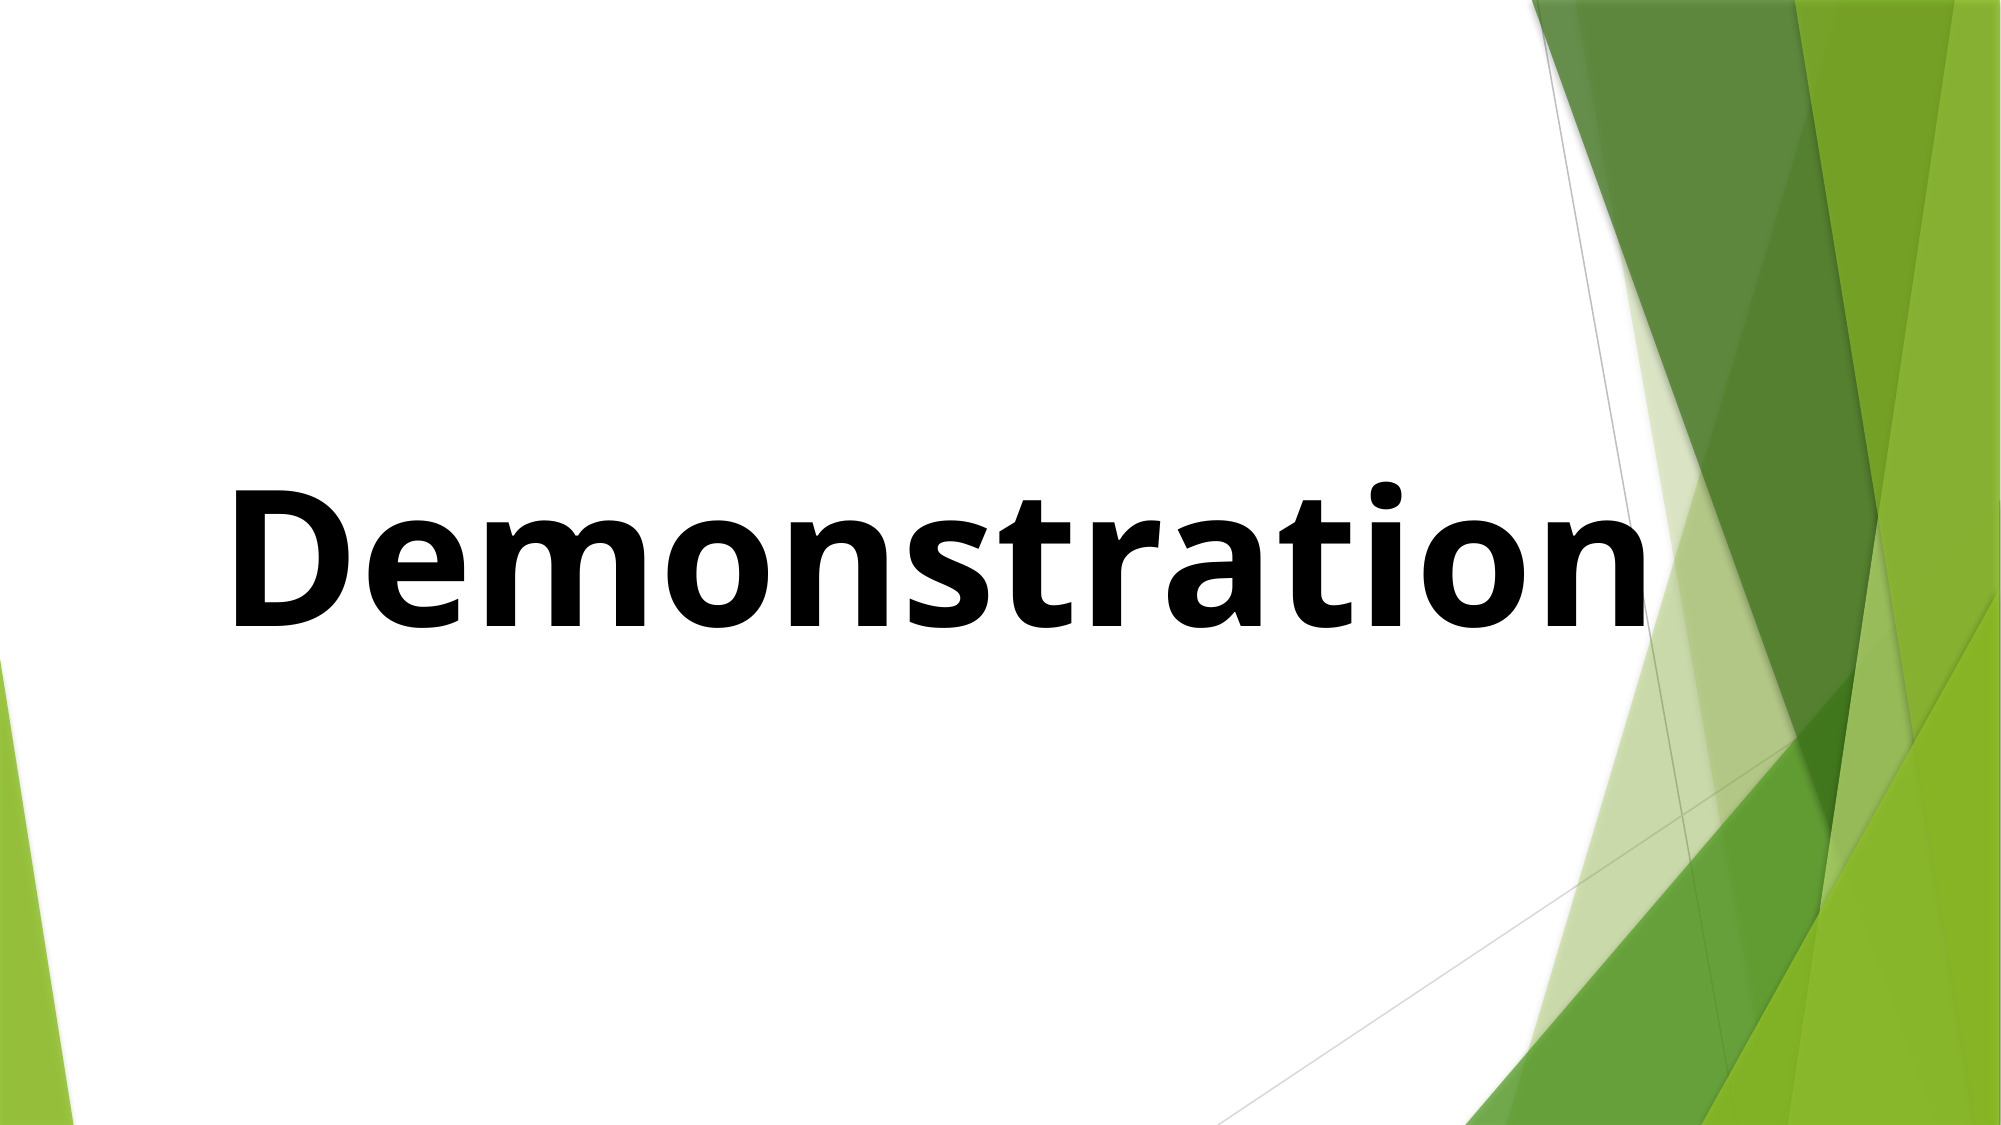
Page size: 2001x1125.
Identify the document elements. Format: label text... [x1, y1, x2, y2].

title Demonstration [205, 428, 1713, 697]
